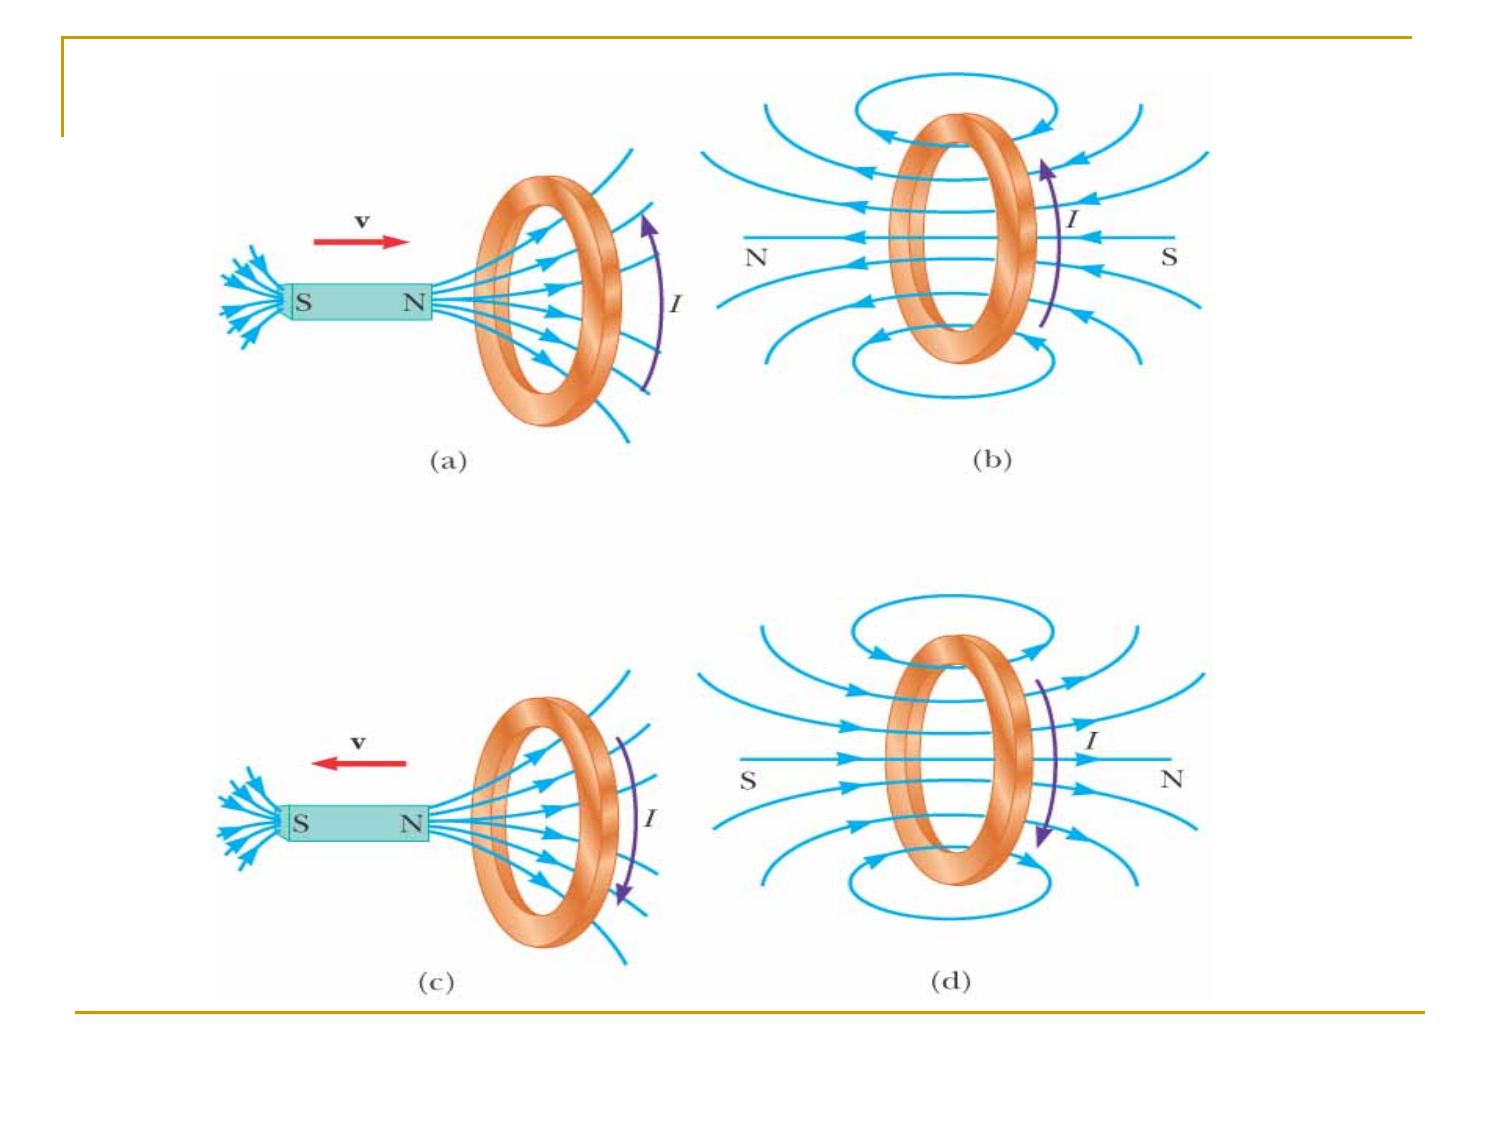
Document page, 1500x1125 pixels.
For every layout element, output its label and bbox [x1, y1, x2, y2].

text_box [212, 71, 1213, 1000]
